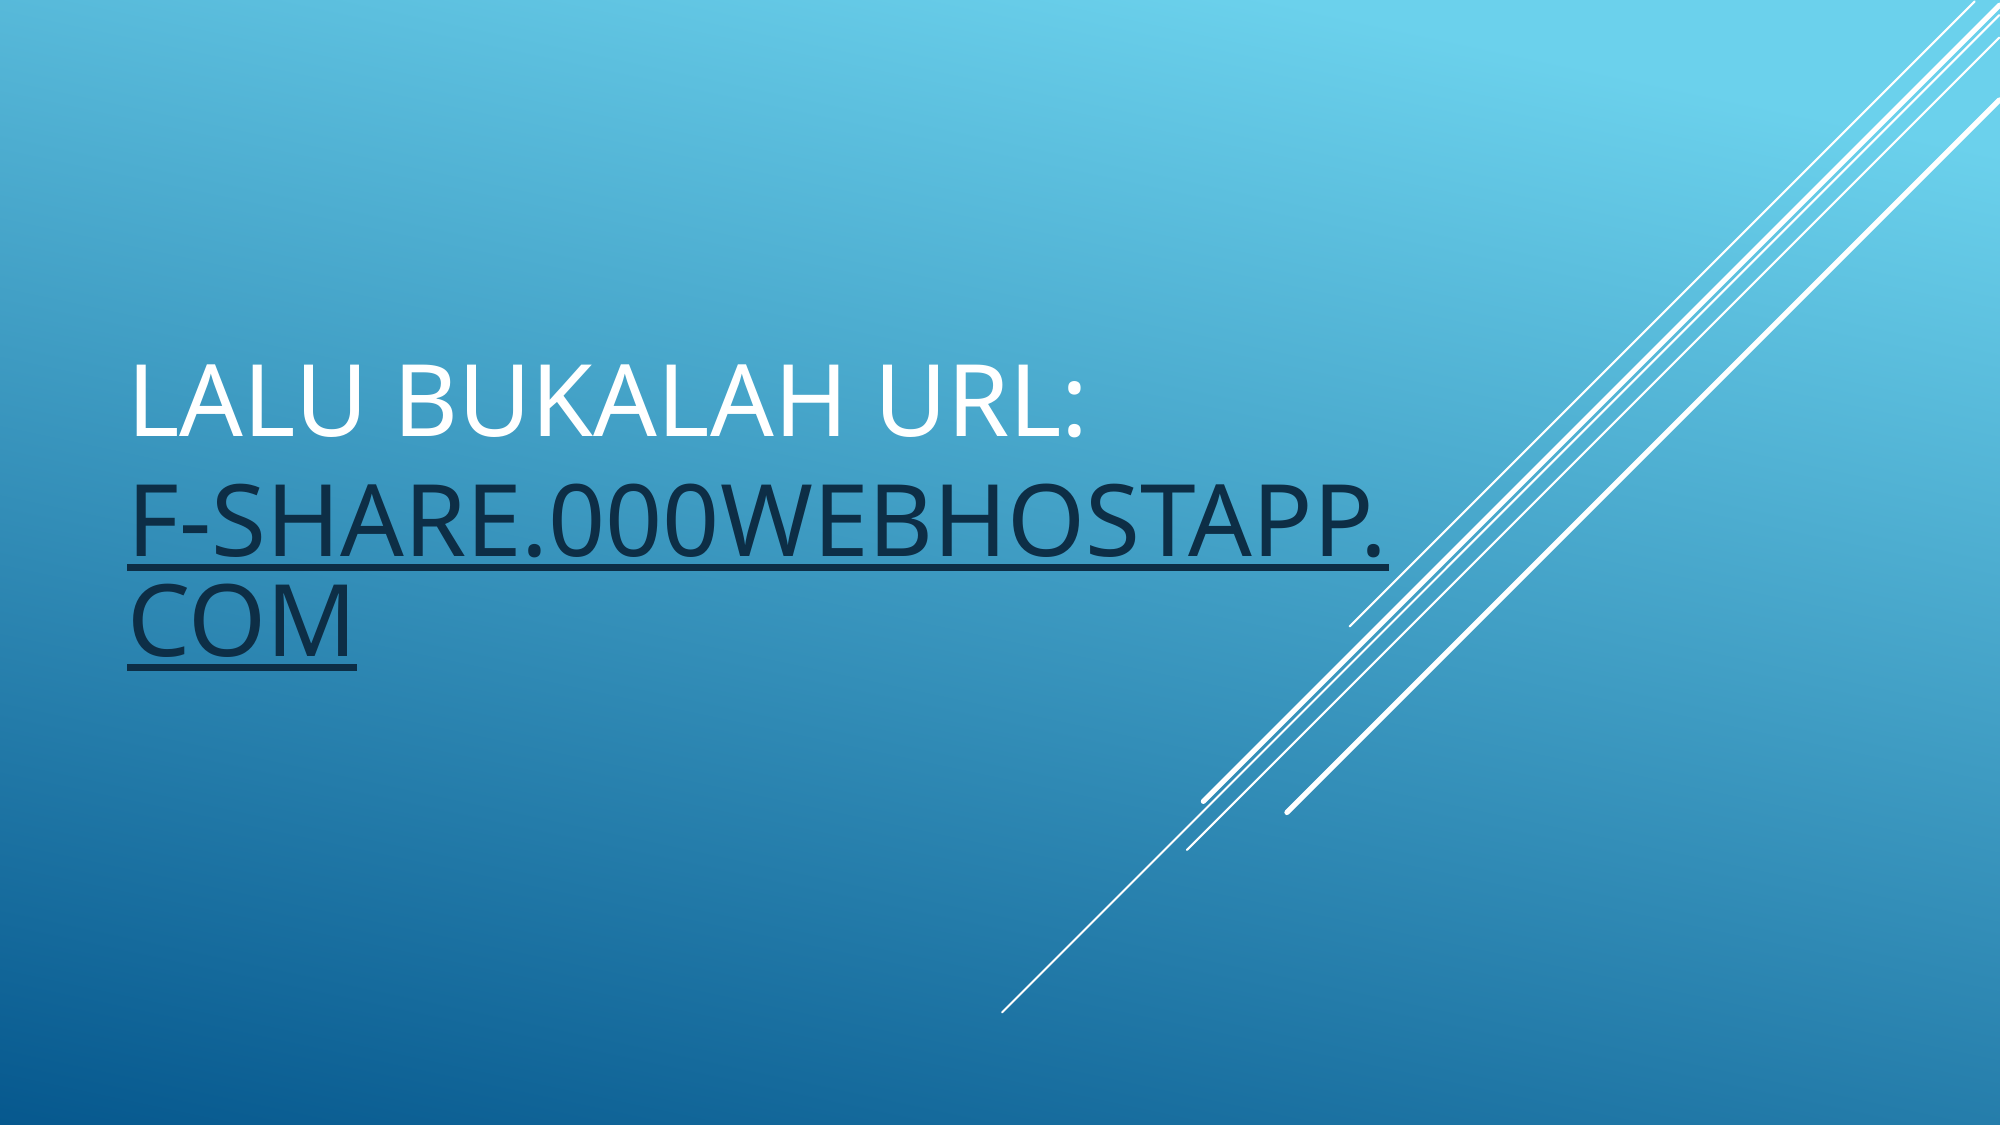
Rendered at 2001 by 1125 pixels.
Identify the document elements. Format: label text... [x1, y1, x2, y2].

title Lalu bukalah uRL:f-share.000webhostapp.com [112, 112, 1425, 600]
